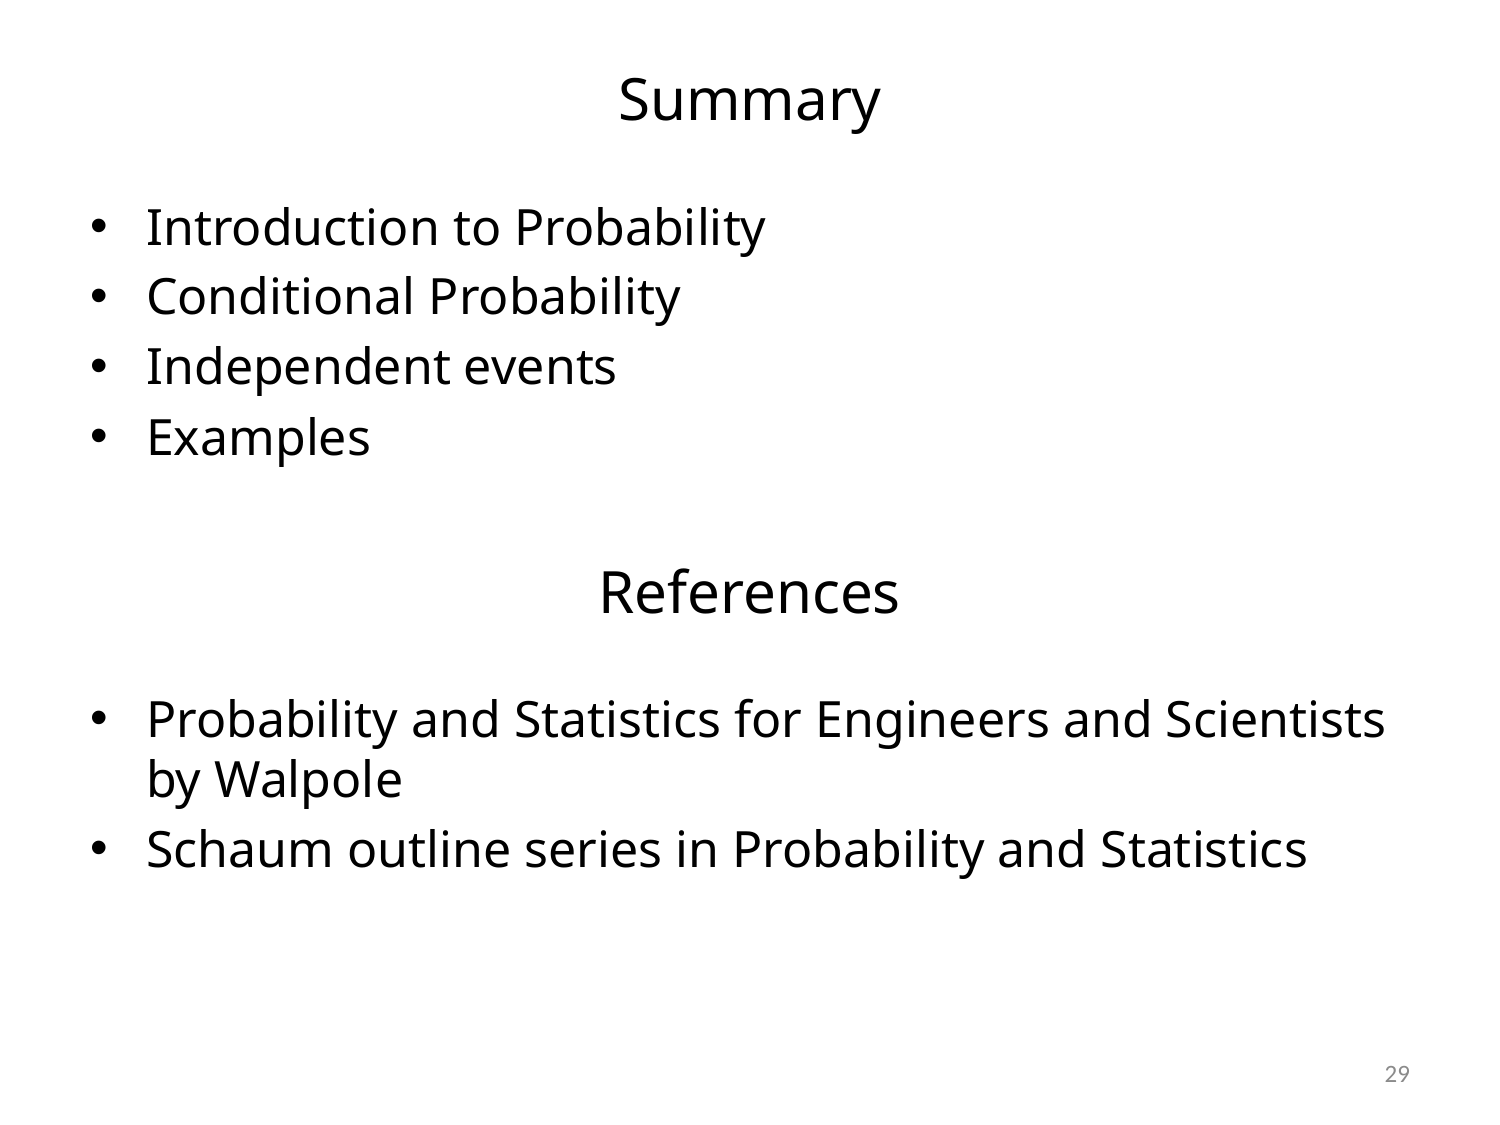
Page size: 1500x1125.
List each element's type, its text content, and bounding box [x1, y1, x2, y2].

text_box References [74, 537, 1425, 643]
list Introduction to Probability Conditional Probability Independent events Examples [75, 187, 1425, 488]
slide_number 29 [1074, 1042, 1425, 1103]
text_box Probability and Statistics for Engineers and Scientists by Walpole Schaum outline series in Probability and Statistics [74, 679, 1425, 968]
title Summary [75, 45, 1425, 150]
